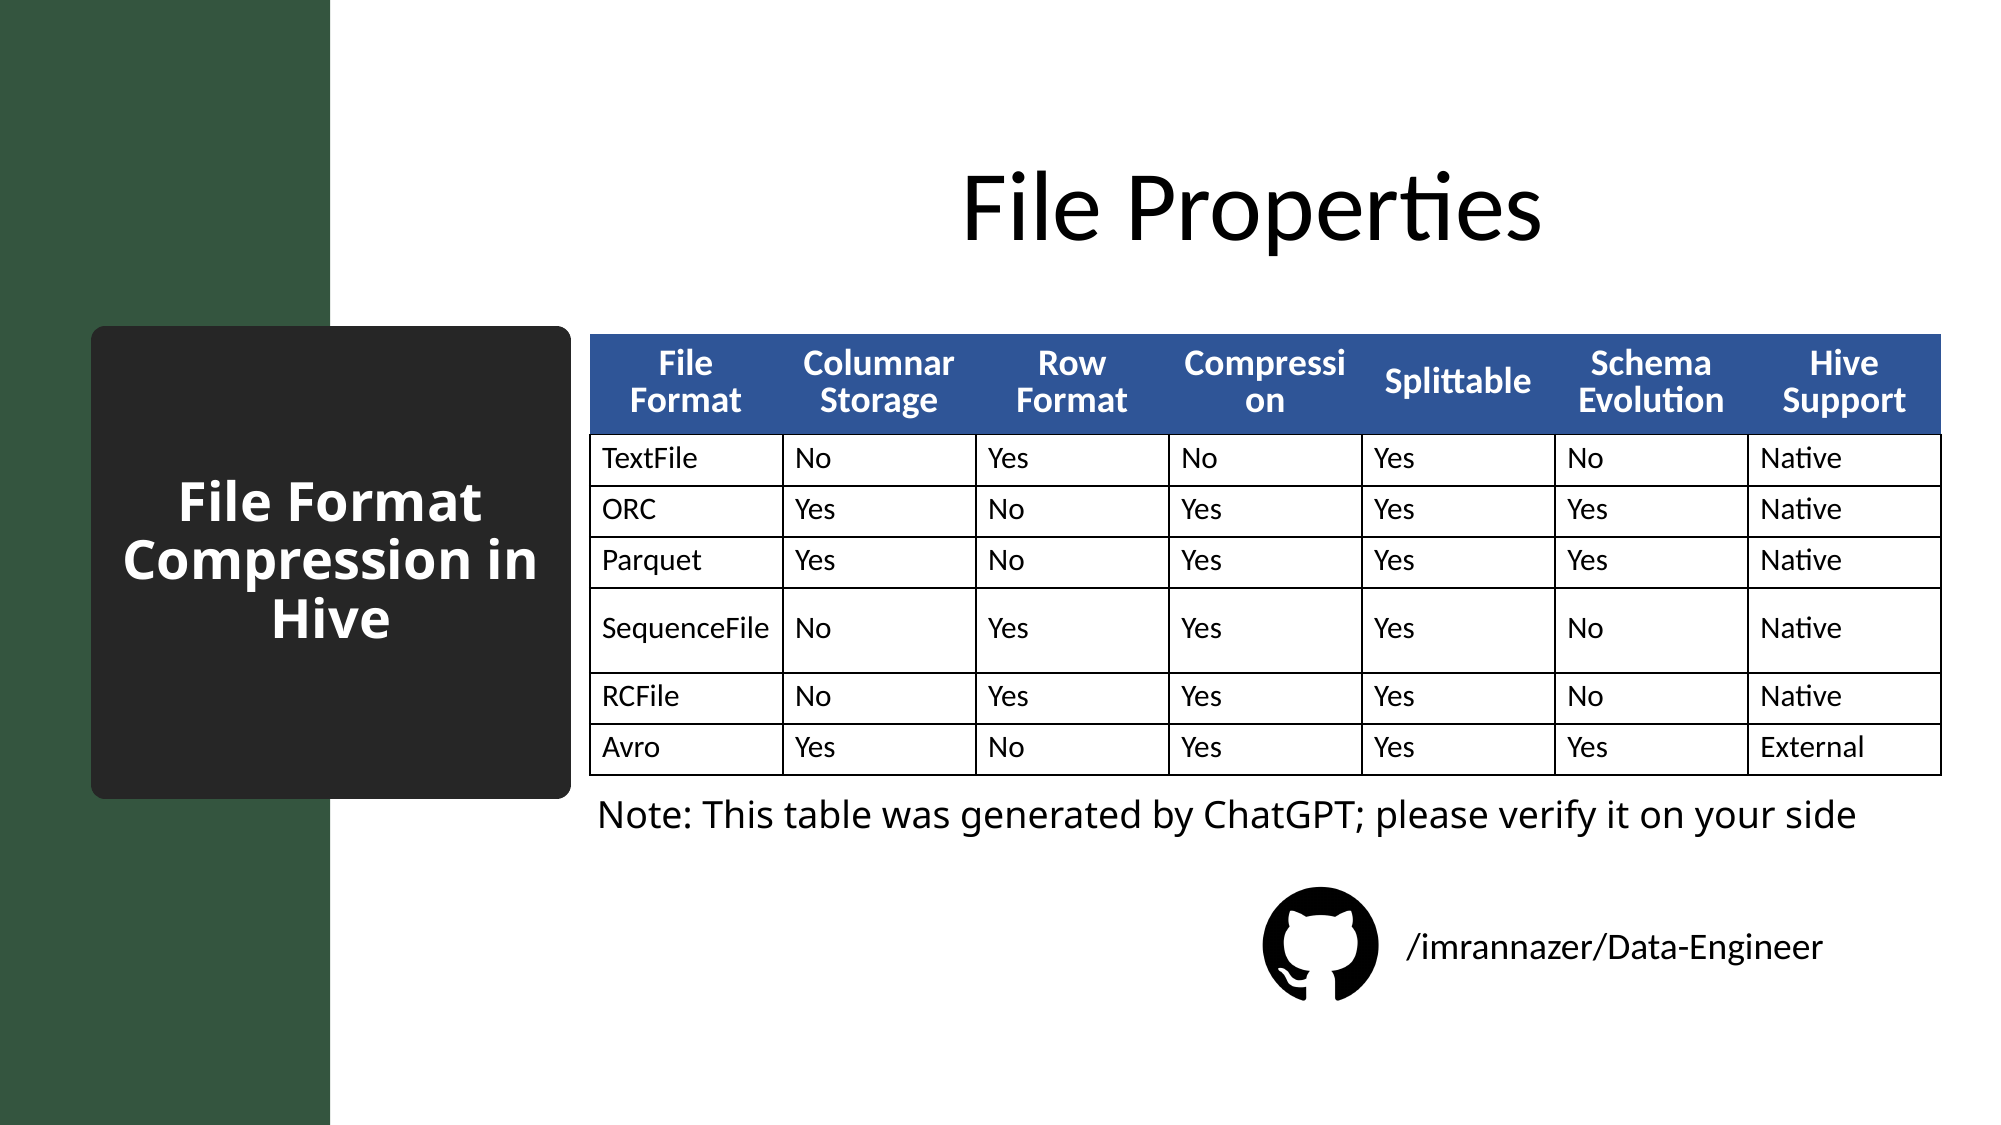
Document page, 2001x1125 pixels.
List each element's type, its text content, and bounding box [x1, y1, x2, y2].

table_cell Yes [1363, 725, 1554, 774]
table_cell Yes [1556, 725, 1747, 774]
text_box [331, 0, 2000, 1125]
table_cell Yes [1170, 674, 1361, 723]
table_cell Yes [977, 589, 1168, 672]
text_box File Properties [946, 132, 1560, 268]
table_cell Yes [1170, 589, 1361, 672]
table_cell No [977, 725, 1168, 774]
table_cell No [784, 674, 975, 723]
table_header Row Format [976, 334, 1169, 434]
table_cell Yes [784, 725, 975, 774]
table_header Splittable [1362, 334, 1555, 434]
table_cell Yes [784, 487, 975, 536]
table_cell Yes [1170, 538, 1361, 587]
table_cell Yes [1363, 538, 1554, 587]
table_header Hive Support [1748, 334, 1941, 434]
text_box Note: This table was generated by ChatGPT; please verify it on your side [582, 783, 1874, 843]
table_cell No [1556, 674, 1747, 723]
table_cell TextFile [591, 435, 782, 485]
table_cell Yes [784, 538, 975, 587]
table_cell Native [1749, 487, 1940, 536]
table_cell External [1749, 725, 1940, 774]
table_cell SequenceFile [591, 589, 782, 672]
table_cell No [977, 538, 1168, 587]
text_box [0, 0, 331, 1125]
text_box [1253, 877, 1842, 1013]
table_cell Native [1749, 674, 1940, 723]
table_cell Yes [1556, 538, 1747, 587]
table_cell No [784, 435, 975, 485]
table_cell Yes [1363, 435, 1554, 485]
table_header File Format [590, 334, 783, 434]
table_cell Yes [977, 435, 1168, 485]
table_cell ORC [591, 487, 782, 536]
table_cell Yes [1363, 487, 1554, 536]
table_header Schema Evolution [1555, 334, 1748, 434]
table_cell No [1556, 589, 1747, 672]
table_cell Native [1749, 538, 1940, 587]
table_cell RCFile [591, 674, 782, 723]
table_cell No [1170, 435, 1361, 485]
table_cell No [1556, 435, 1747, 485]
table_cell Yes [1556, 487, 1747, 536]
table_cell Yes [977, 674, 1168, 723]
table_cell No [784, 589, 975, 672]
table_cell Yes [1170, 487, 1361, 536]
table_cell Native [1749, 435, 1940, 485]
table_cell No [977, 487, 1168, 536]
table_header Columnar Storage [783, 334, 976, 434]
title File Format Compression in Hive [105, 340, 557, 785]
table_cell Yes [1363, 589, 1554, 672]
table_cell Parquet [591, 538, 782, 587]
table_cell Yes [1363, 674, 1554, 723]
table_cell Avro [591, 725, 782, 774]
table_header Compression [1169, 334, 1362, 434]
table_cell Yes [1170, 725, 1361, 774]
table_cell Native [1749, 589, 1940, 672]
